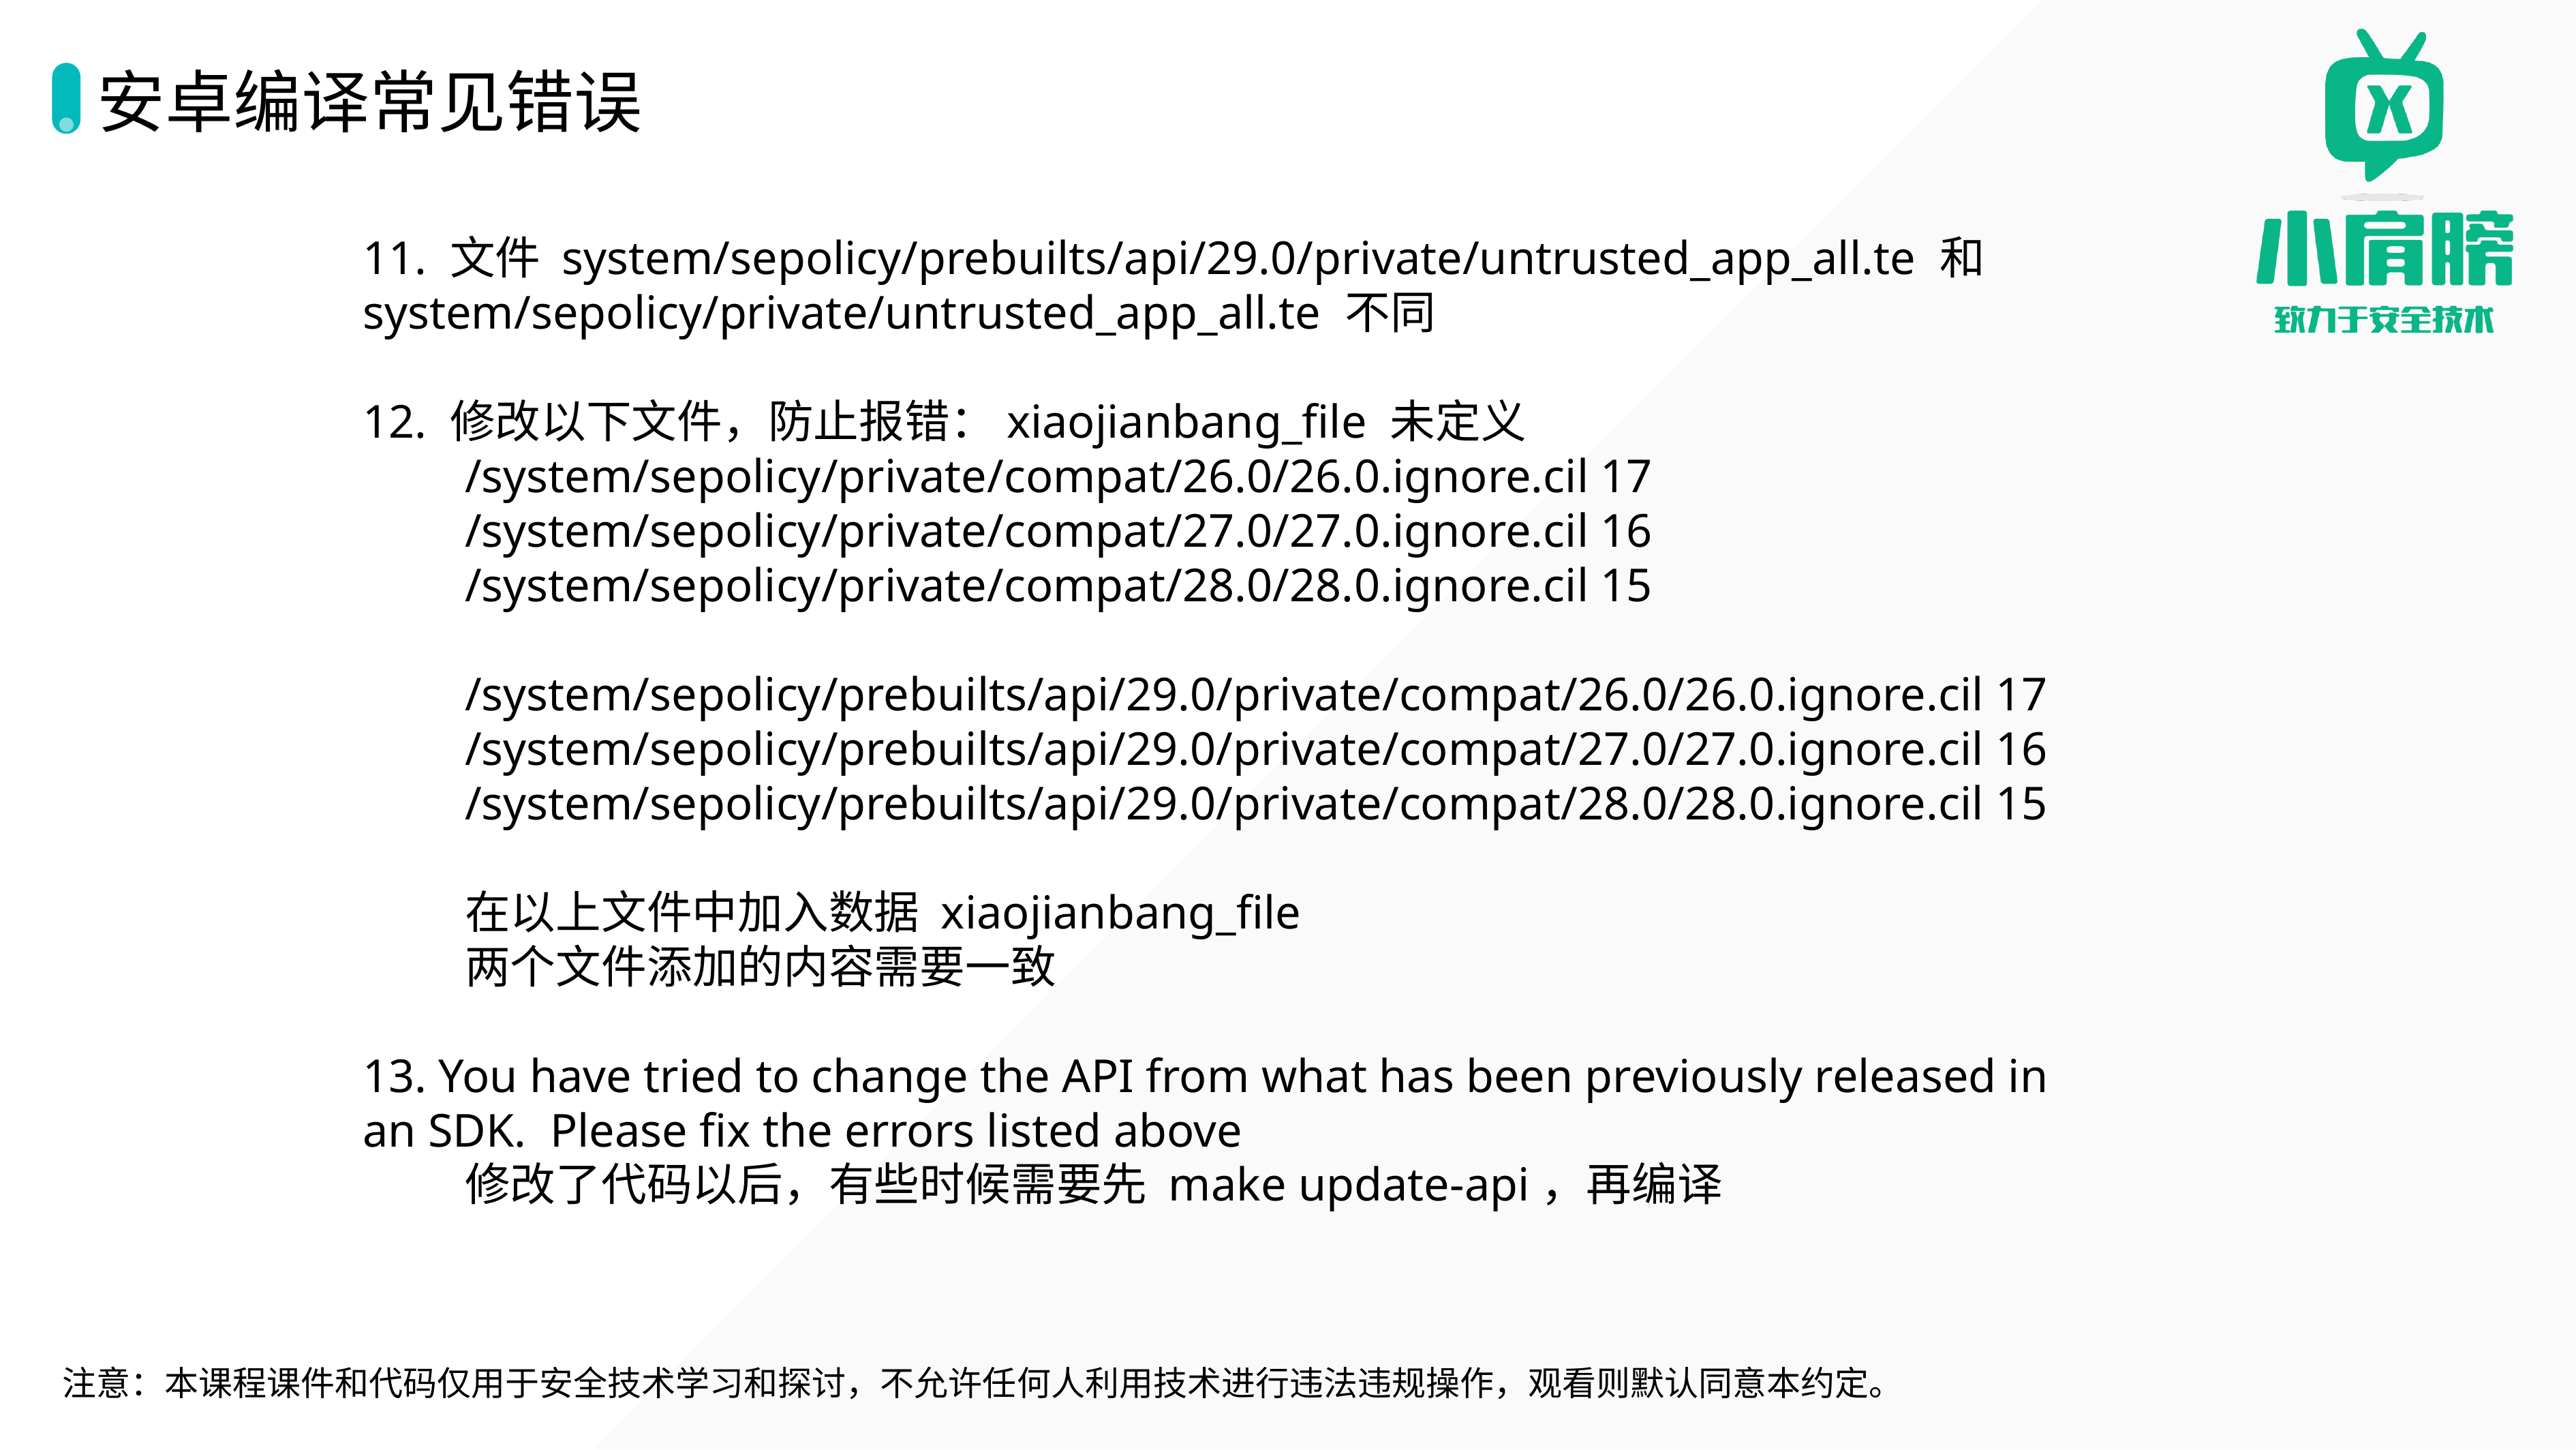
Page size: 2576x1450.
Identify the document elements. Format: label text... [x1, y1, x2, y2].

title 安卓编译常见错误 [87, 0, 1405, 232]
text_box 11. 文件 system/sepolicy/prebuilts/api/29.0/private/untrusted_app_all.te 和 system/sepolicy/private/untrusted_app_all.te 不同 12. 修改以下文件，防止报错：xiaojianbang_file 未定义 /system/sepolicy/private/compat/26.0/26.0.ignore.cil 17 /system/sepolicy/private/compat/27.0/27.0.ignore.cil 16 /system/sepolicy/private/compat/28.0/28.0.ignore.cil 15 /system/sepolicy/prebuilts/api/29.0/private/compat/26.0/26.0.ignore.cil 17 /system/sepolicy/prebuilts/api/29.0/private/compat/27.0/27.0.ignore.cil 16 /system/sepolicy/prebuilts/api/29.0/private/compat/28.0/28.0.ignore.cil 15 在以上文件中加入数据 xiaojianbang_file 两个文件添加的内容需要一致 13. You have tried to change the API from what has been previously released in an SDK. Please fix the errors listed above 修改了代码以后，有些时候需要先 make update-api，再编译 [357, 224, 2218, 1215]
picture [2216, 0, 2561, 361]
